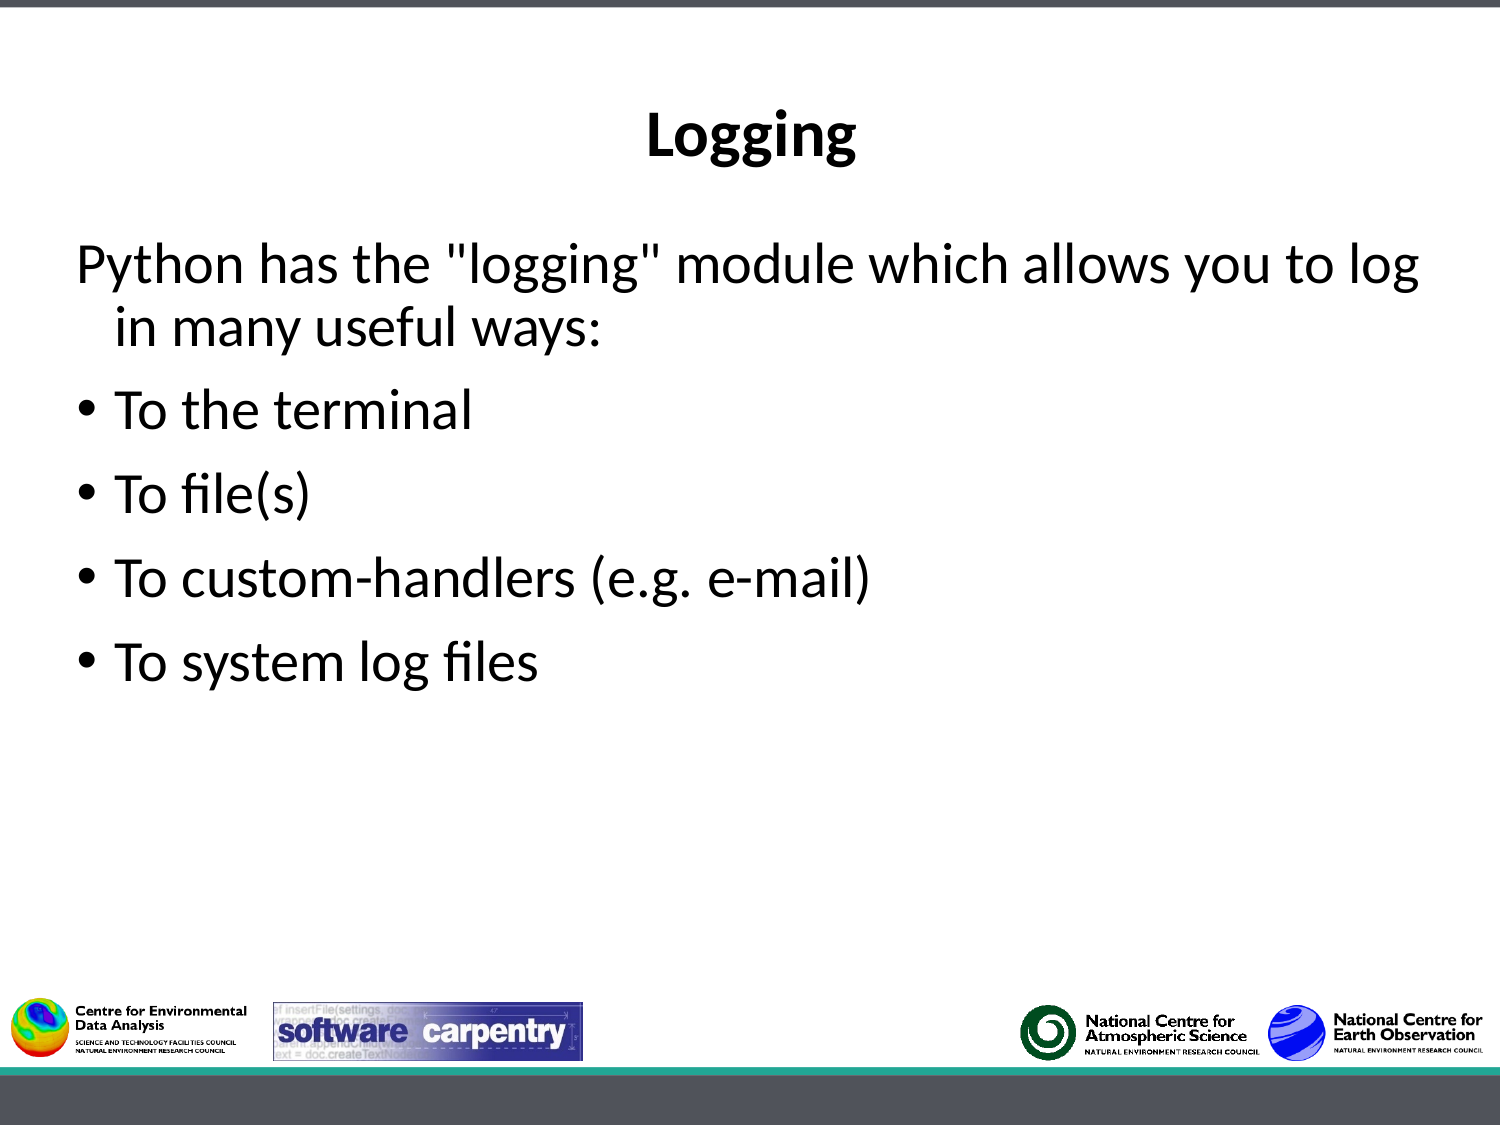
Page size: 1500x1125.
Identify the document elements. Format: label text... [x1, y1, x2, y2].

picture [0, 0, 1500, 1125]
list Python has the "logging" module which allows you to log in many useful ways: To the terminal To file(s) To custom-handlers (e.g. e-mail) To system log files [61, 225, 1443, 940]
title Logging [61, 62, 1443, 207]
